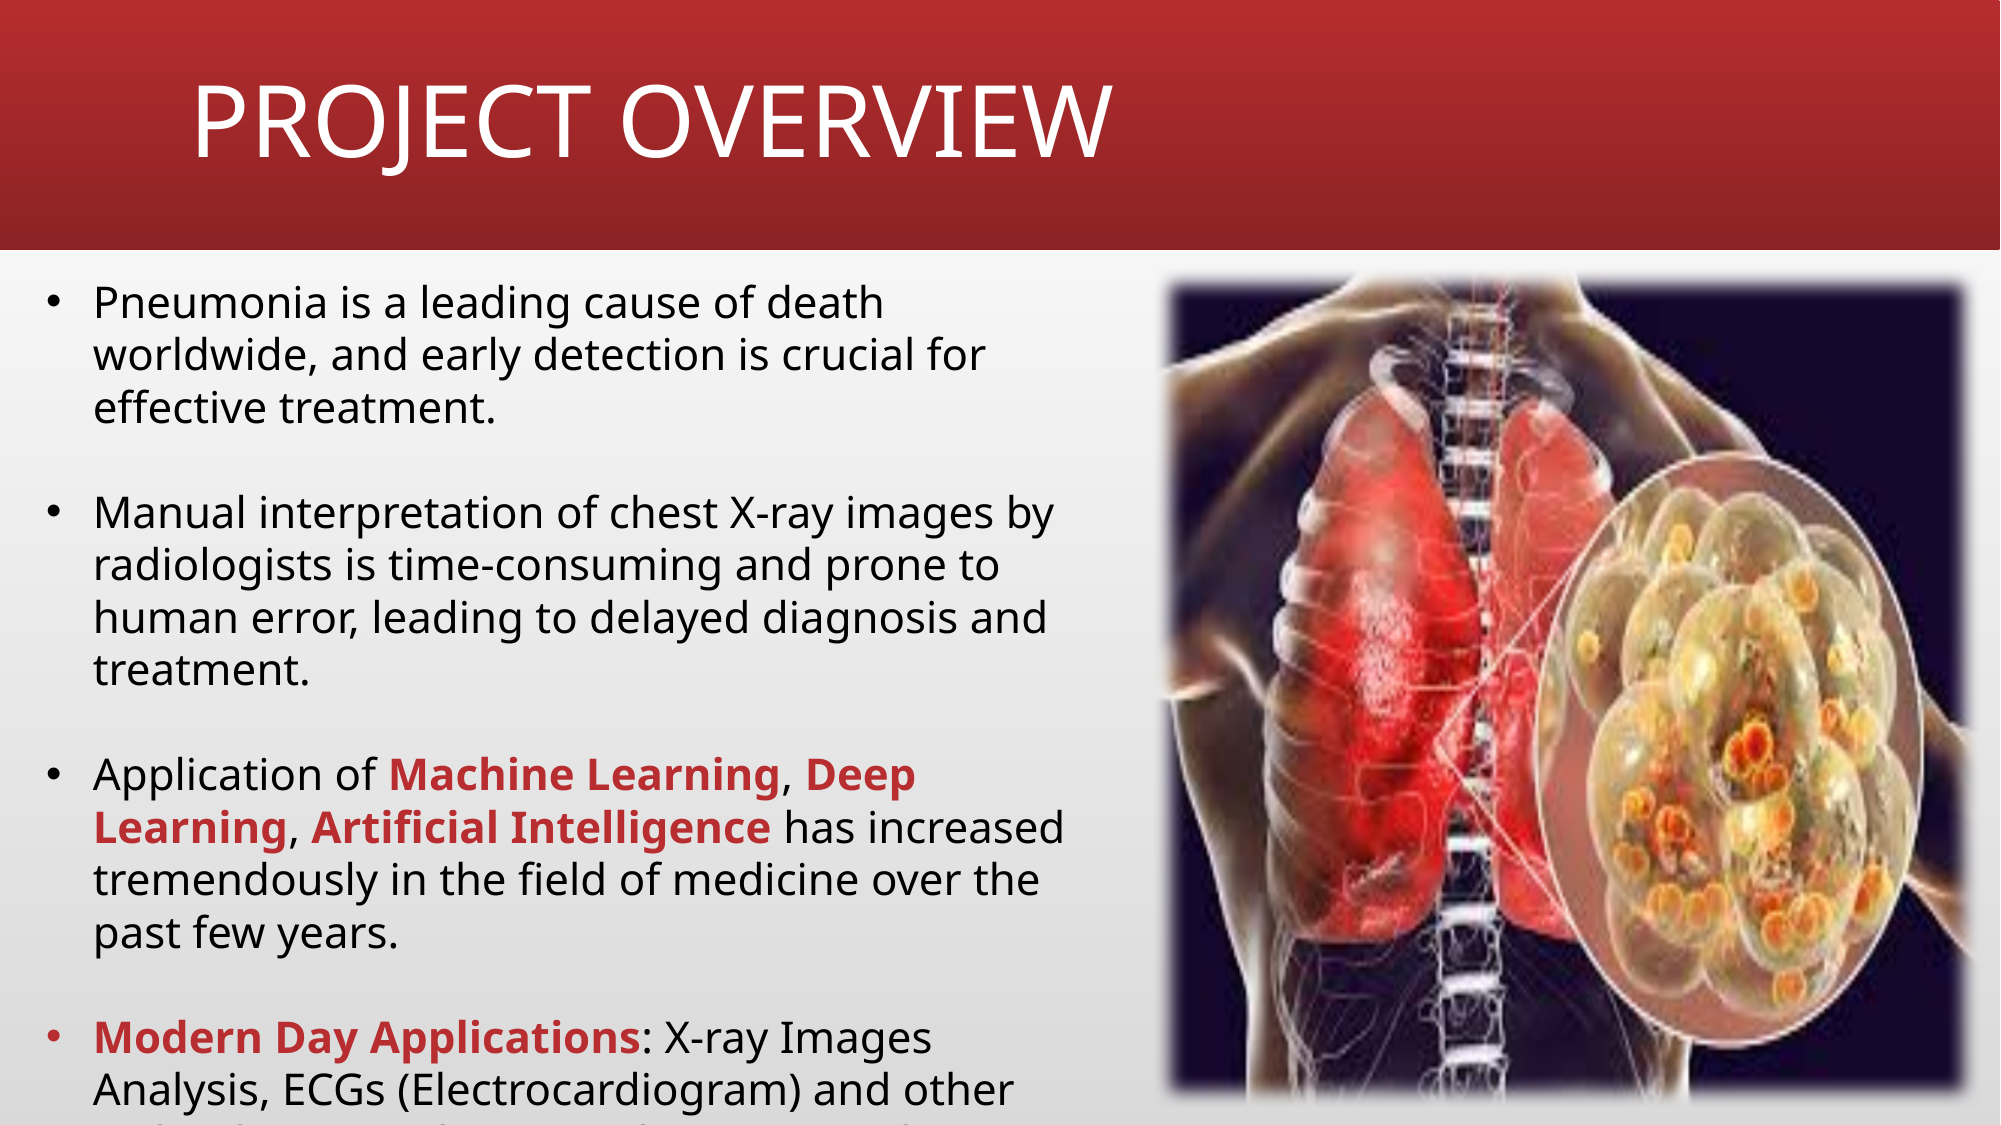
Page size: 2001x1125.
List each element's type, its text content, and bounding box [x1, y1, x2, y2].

picture [1153, 267, 1981, 1109]
text_box Pneumonia is a leading cause of death worldwide, and early detection is crucial for effective treatment. Manual interpretation of chest X-ray images by radiologists is time-consuming and prone to human error, leading to delayed diagnosis and treatment. Application of Machine Learning, Deep Learning, Artificial Intelligence has increased tremendously in the field of medicine over the past few years. Modern Day Applications: X-ray Images Analysis, ECGs (Electrocardiogram) and other technologies to diagnose diseases or ailments in patients. [31, 267, 1119, 1125]
title PROJECT OVERVIEW [174, 16, 1825, 234]
